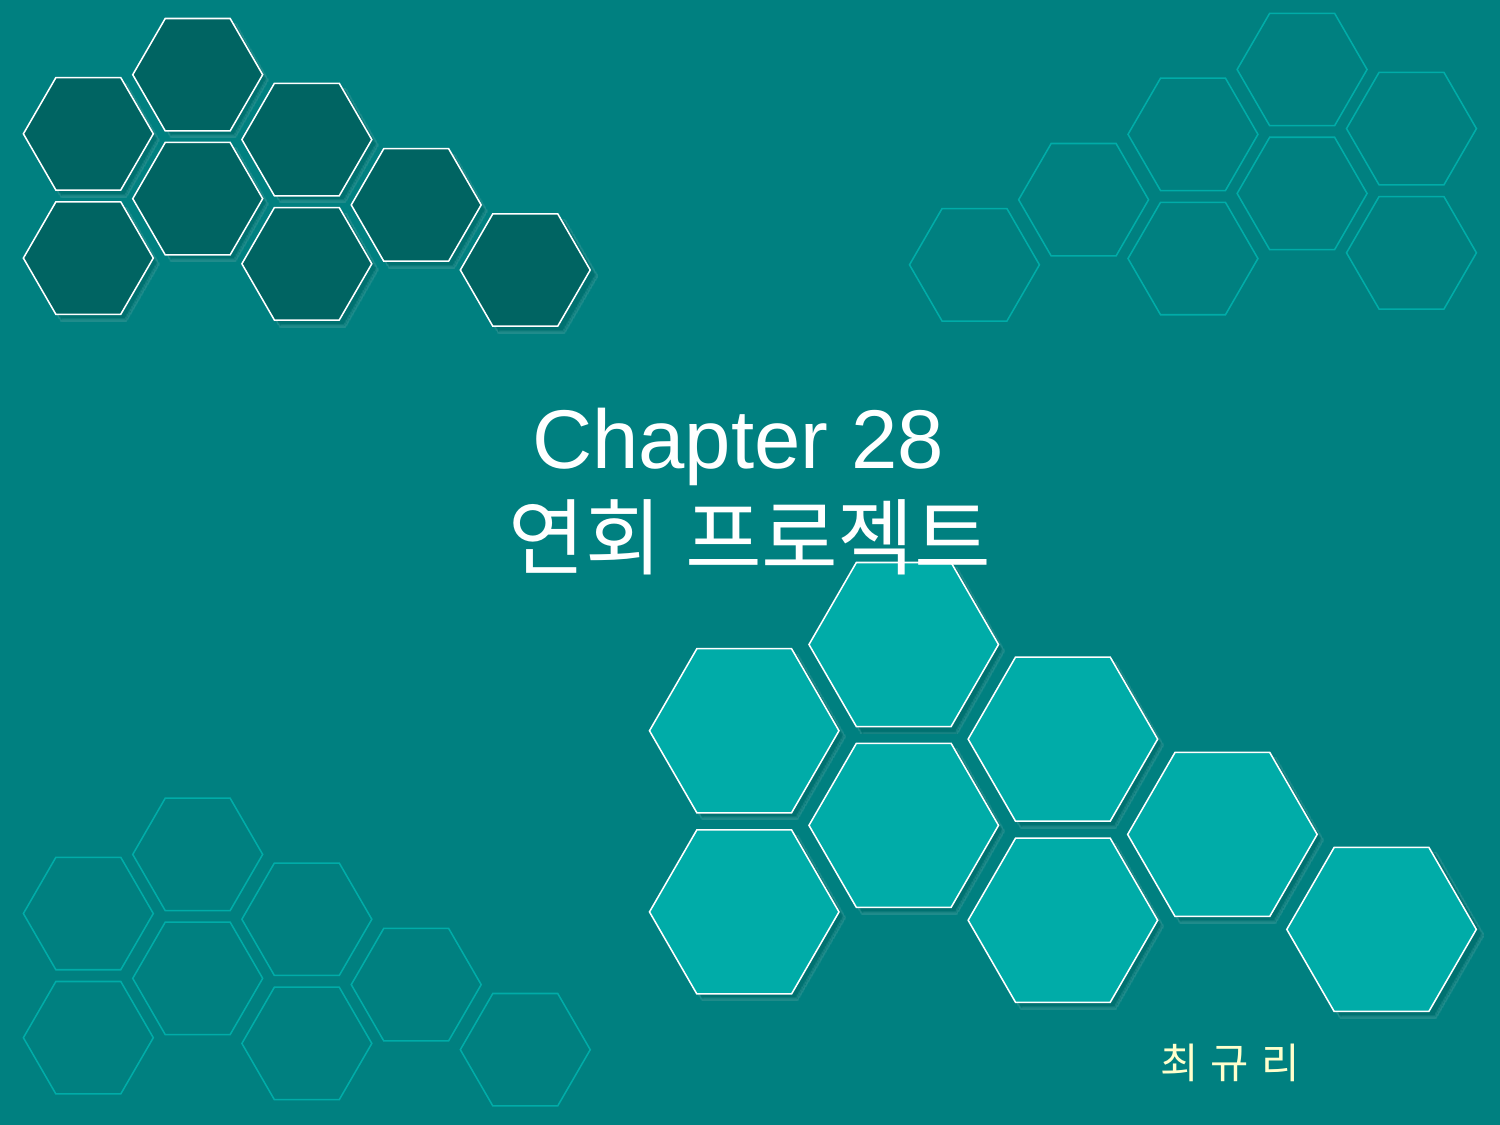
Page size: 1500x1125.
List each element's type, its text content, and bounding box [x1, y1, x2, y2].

subtitle 최 규 리 [1145, 1029, 1441, 1125]
title Chapter 28 연회 프로젝트 [171, 349, 1329, 622]
